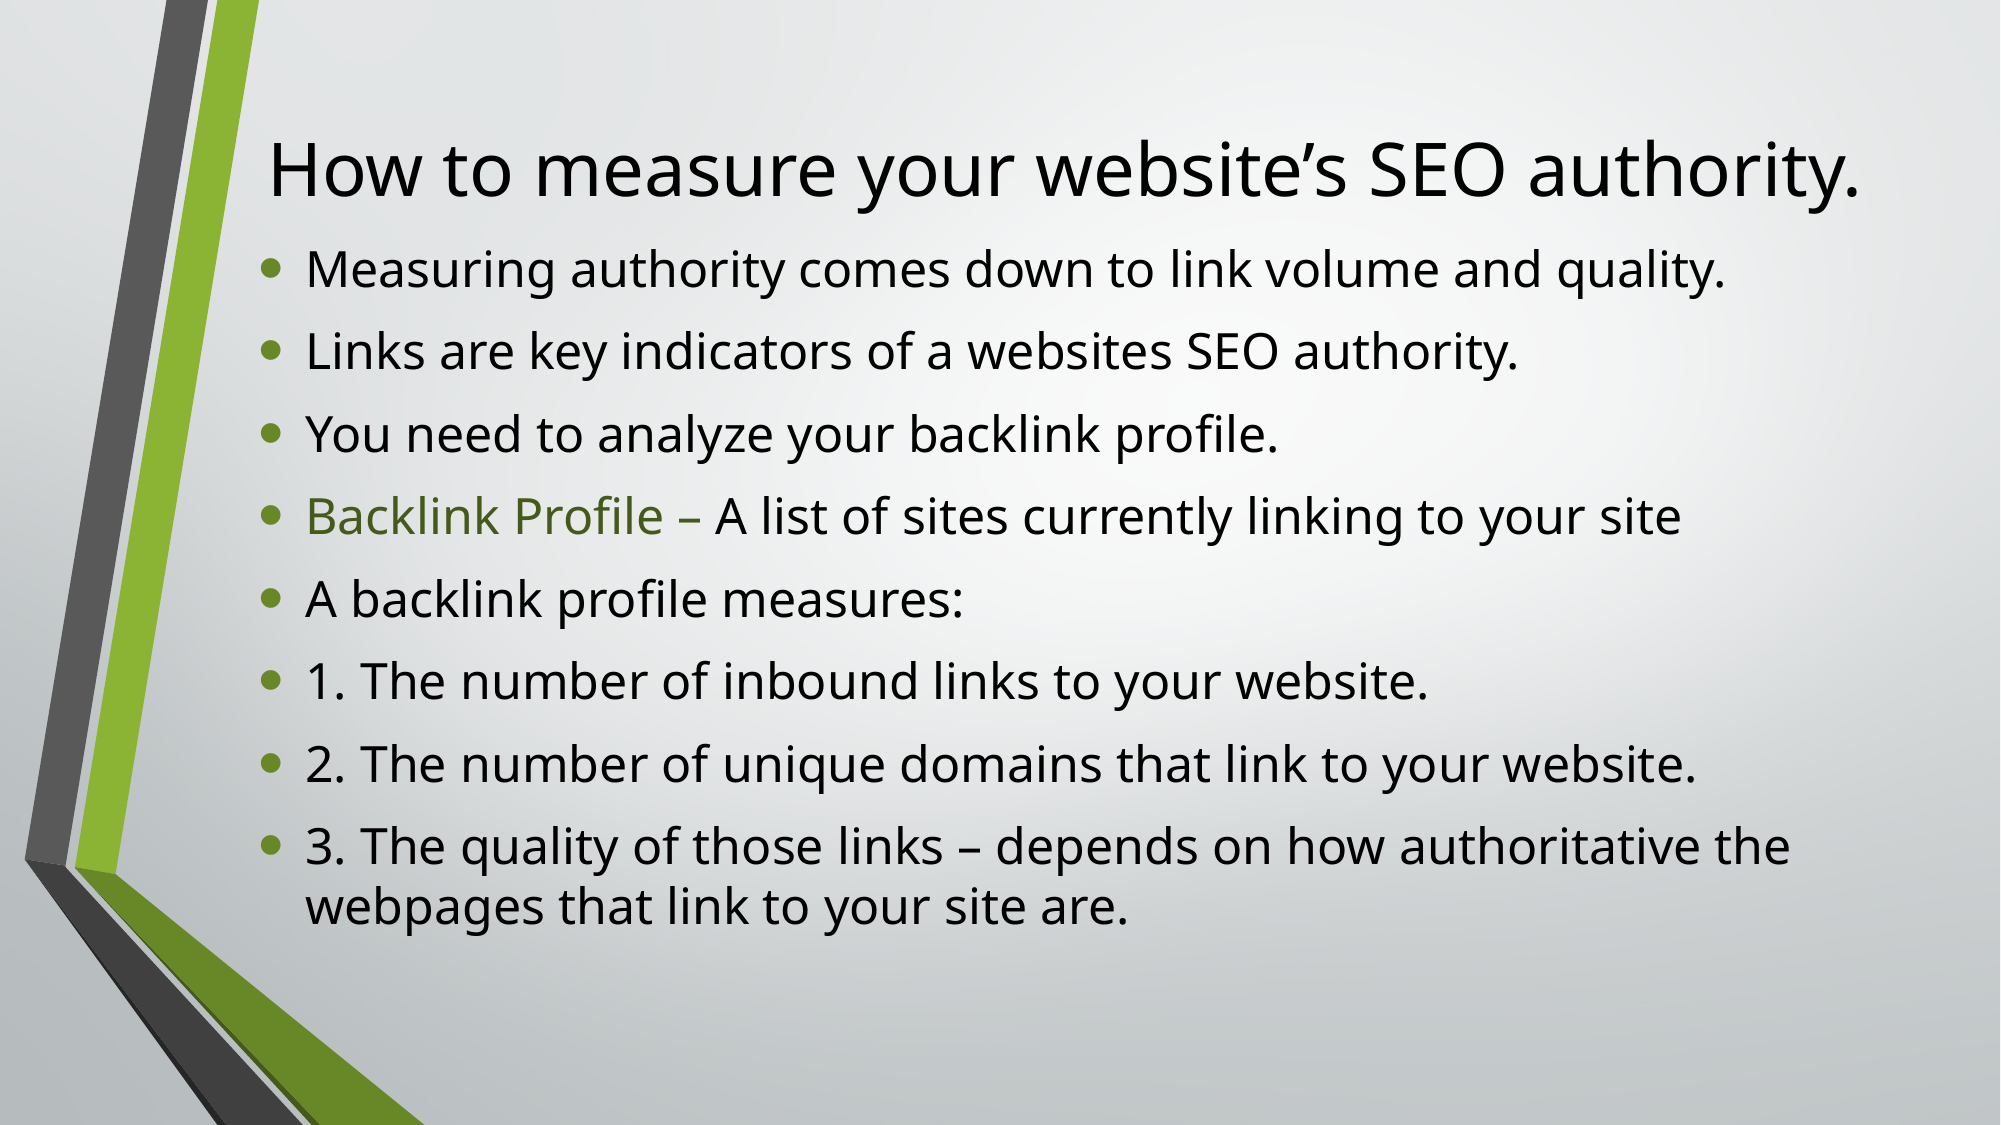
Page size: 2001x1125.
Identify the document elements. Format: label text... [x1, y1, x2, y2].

title How to measure your website’s SEO authority. [243, 112, 1887, 221]
list Measuring authority comes down to link volume and quality. Links are key indicators of a websites SEO authority. You need to analyze your backlink profile. Backlink Profile – A list of sites currently linking to your site A backlink profile measures: 1. The number of inbound links to your website. 2. The number of unique domains that link to your website. 3. The quality of those links – depends on how authoritative the webpages that link to your site are. [243, 221, 1887, 950]
